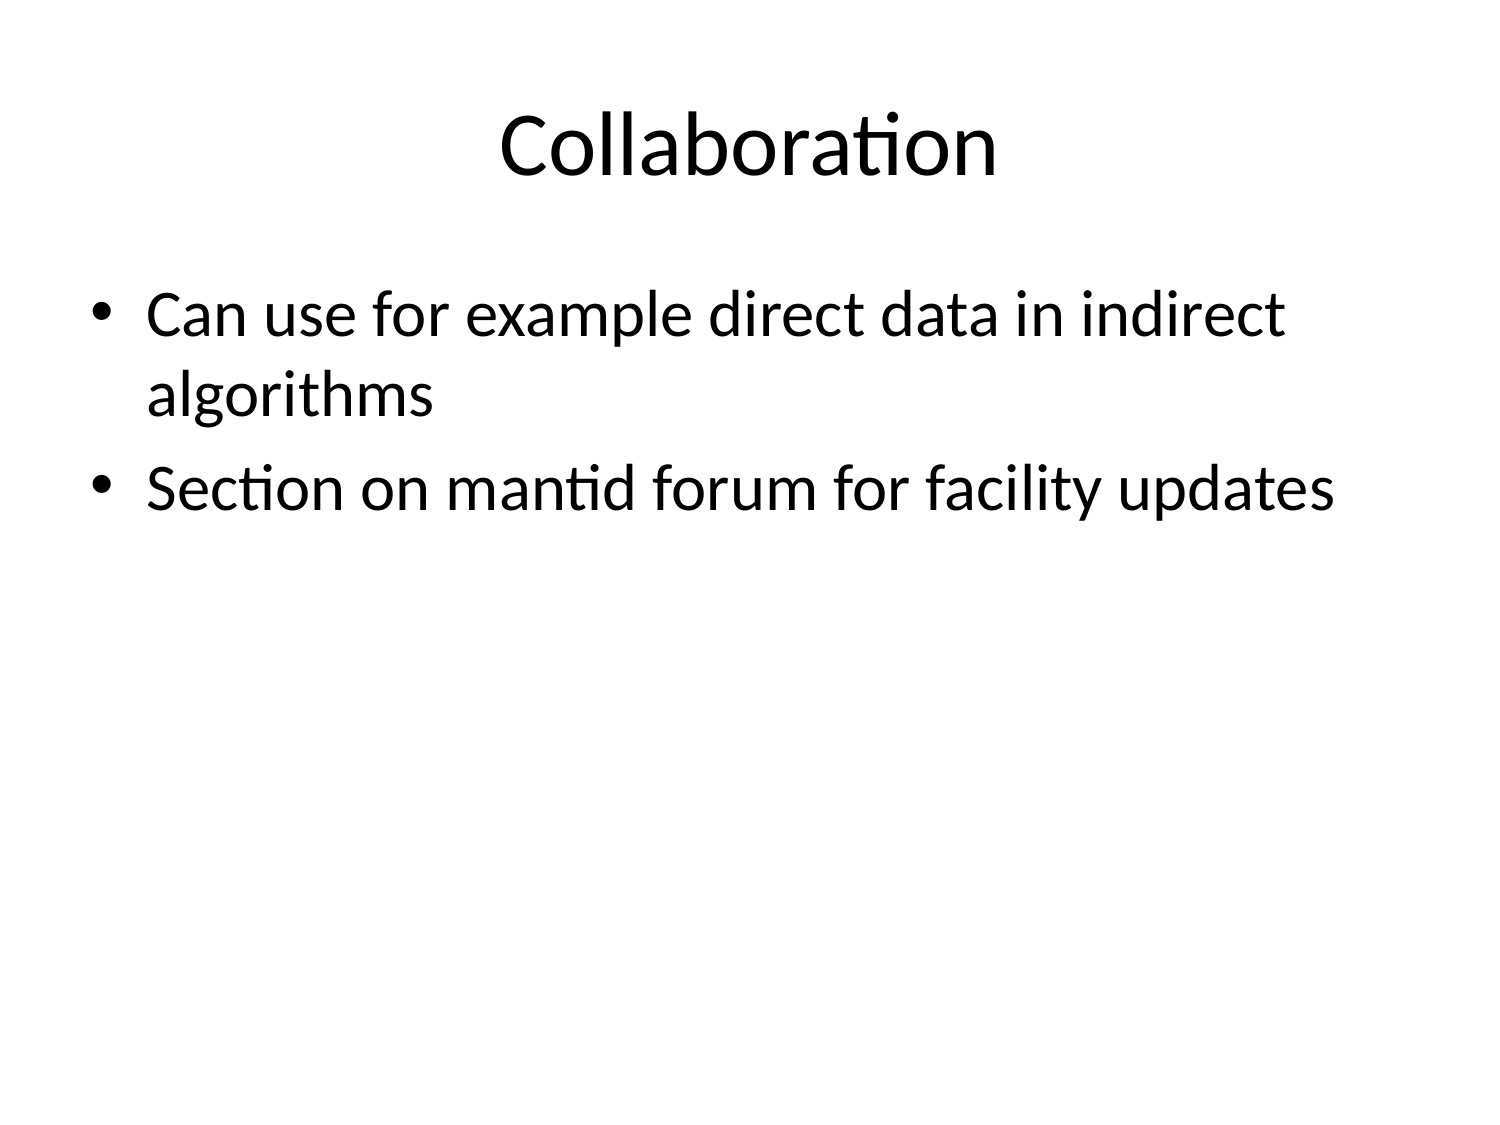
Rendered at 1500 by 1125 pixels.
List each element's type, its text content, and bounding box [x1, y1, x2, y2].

title Collaboration [75, 45, 1425, 233]
list Can use for example direct data in indirect algorithms Section on mantid forum for facility updates [75, 262, 1425, 1005]
